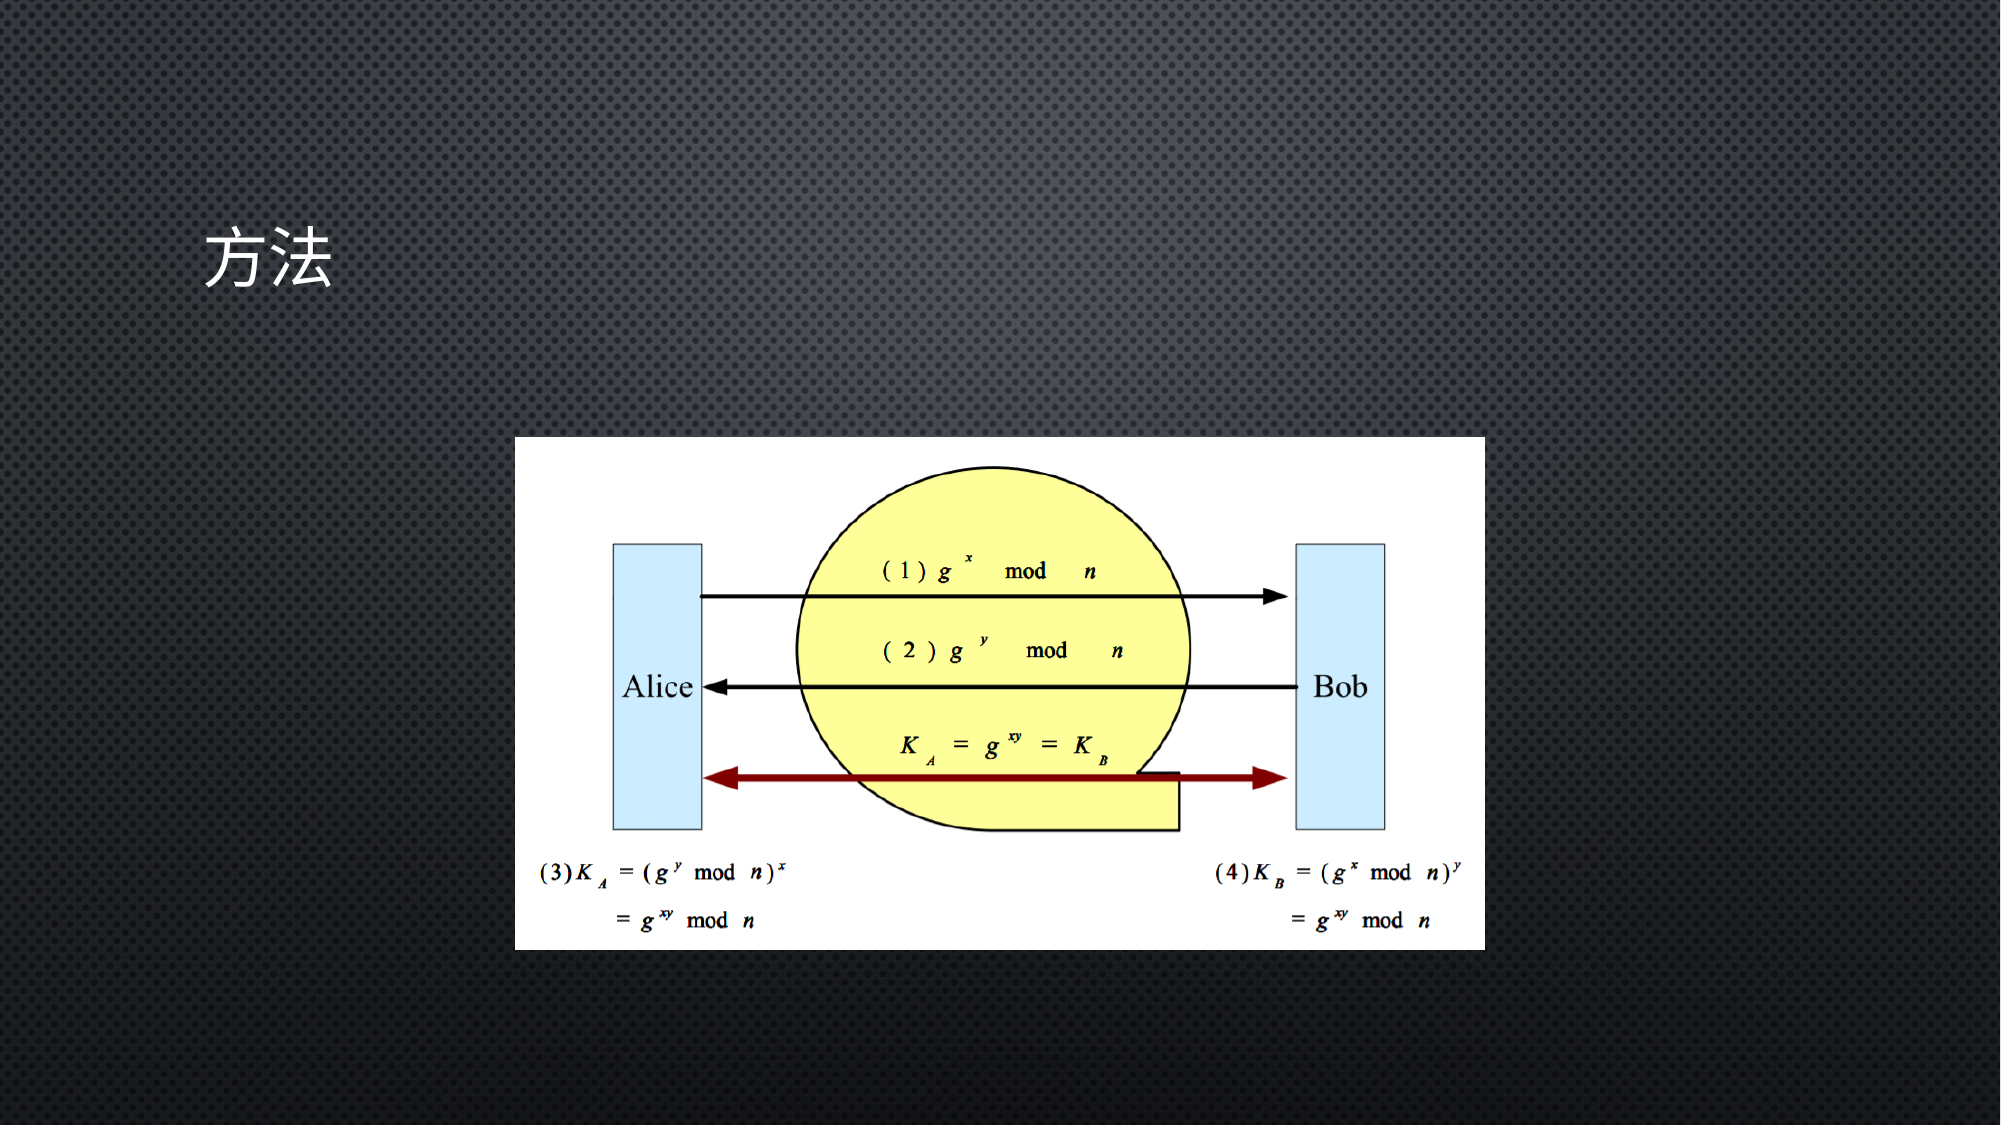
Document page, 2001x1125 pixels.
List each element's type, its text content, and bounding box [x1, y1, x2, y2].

title 方法 [187, 99, 1813, 413]
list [514, 437, 1485, 951]
